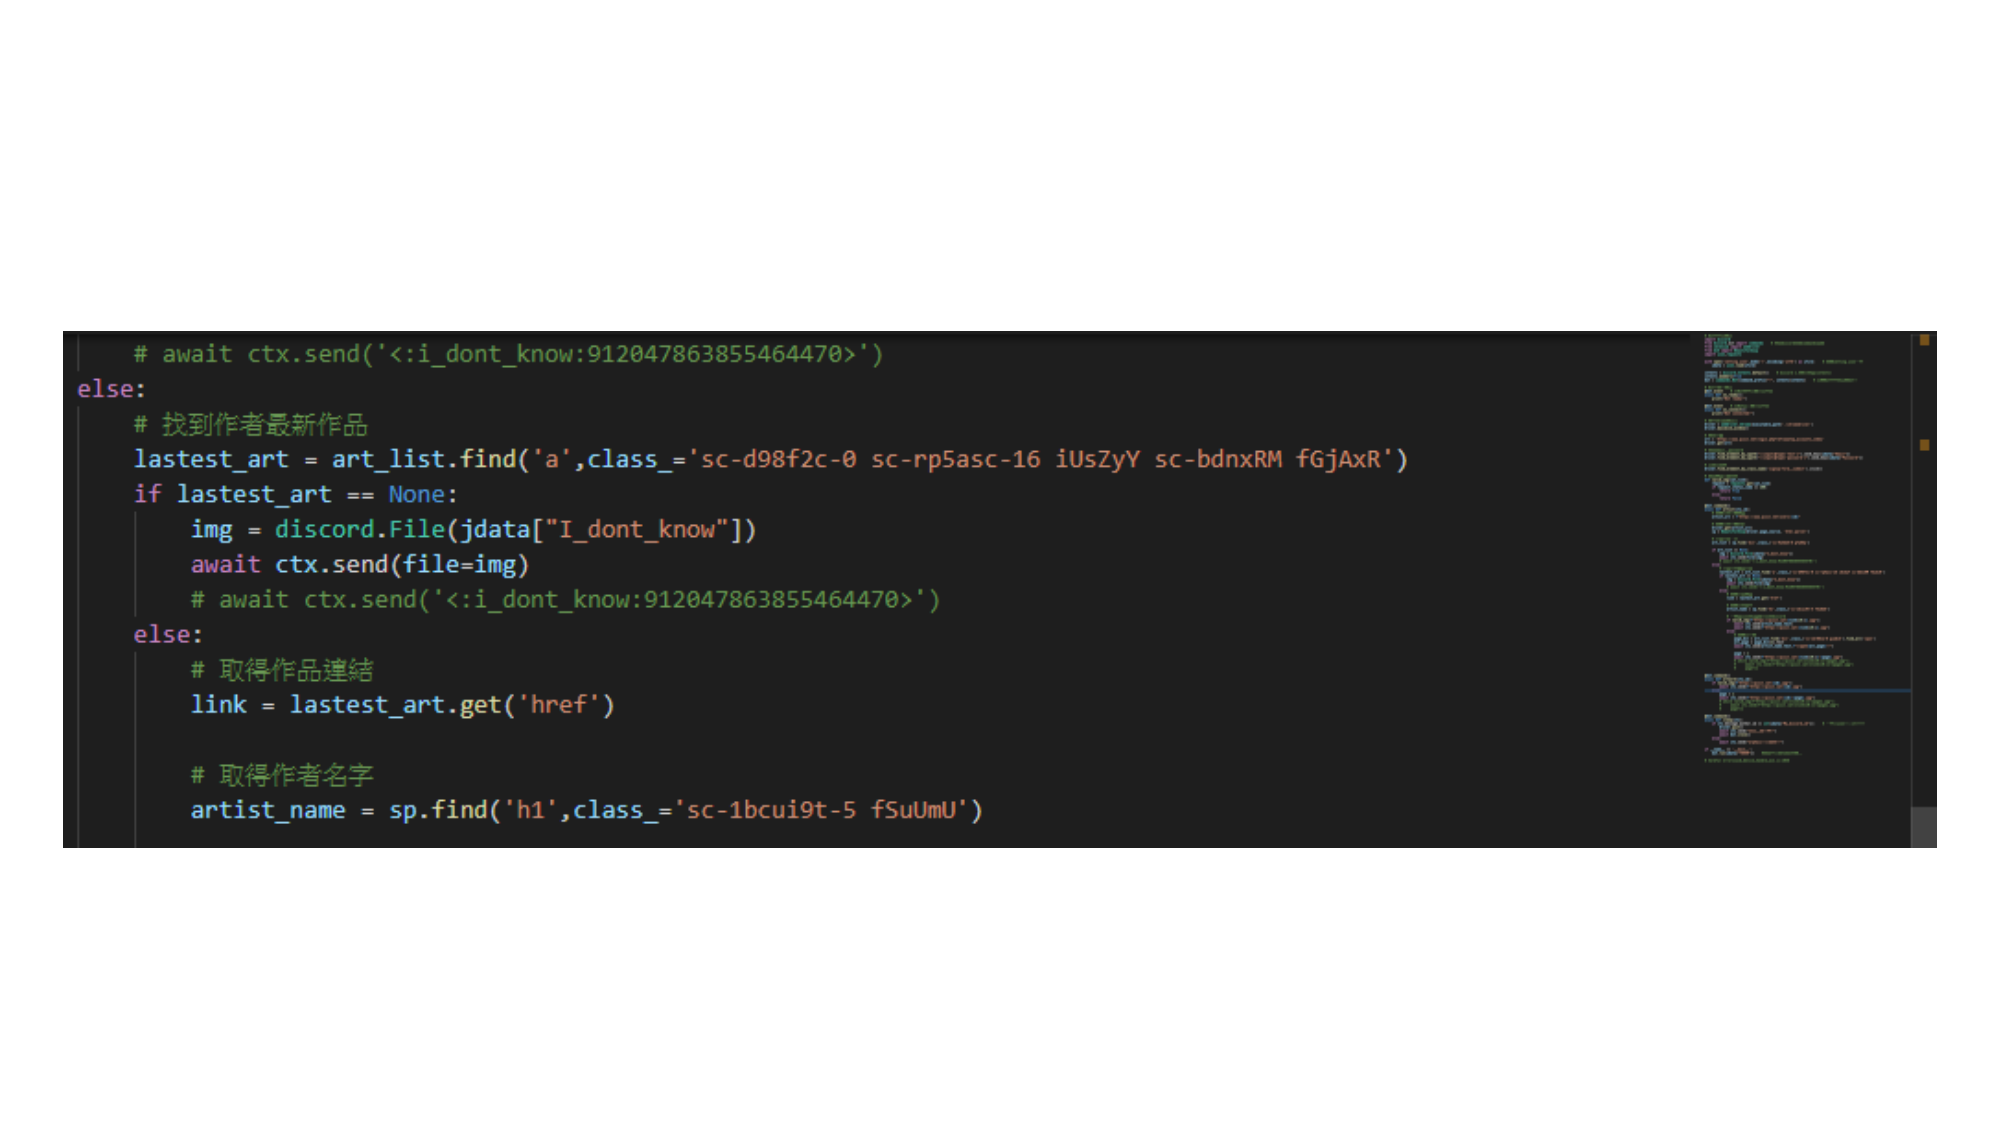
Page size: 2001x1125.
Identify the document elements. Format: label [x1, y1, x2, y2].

list [62, 331, 1937, 848]
